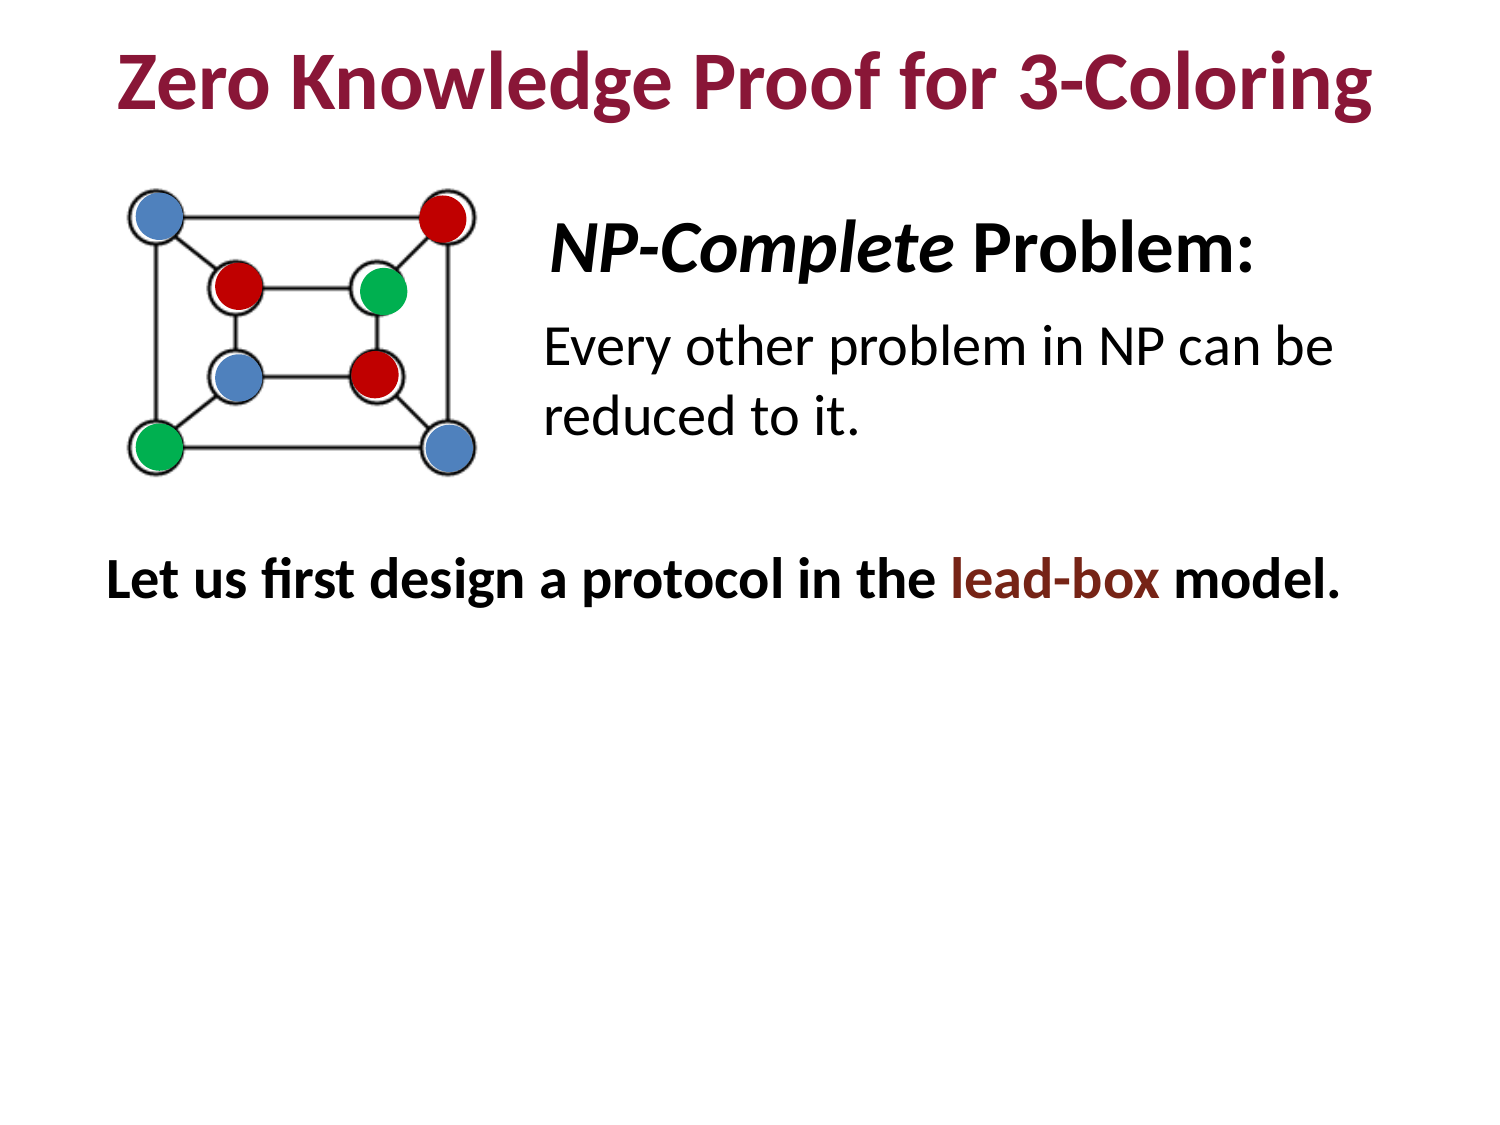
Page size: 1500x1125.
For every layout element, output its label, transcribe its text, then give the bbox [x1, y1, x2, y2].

text_box NP-Complete Problem: [571, 189, 1272, 295]
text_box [135, 192, 474, 473]
picture [88, 144, 566, 530]
text_box Let us first design a protocol in the lead-box model. [91, 532, 1495, 618]
text_box Zero Knowledge Proof for 3-Coloring [0, 19, 1495, 149]
text_box Every other problem in NP can be reduced to it. [571, 299, 1422, 455]
